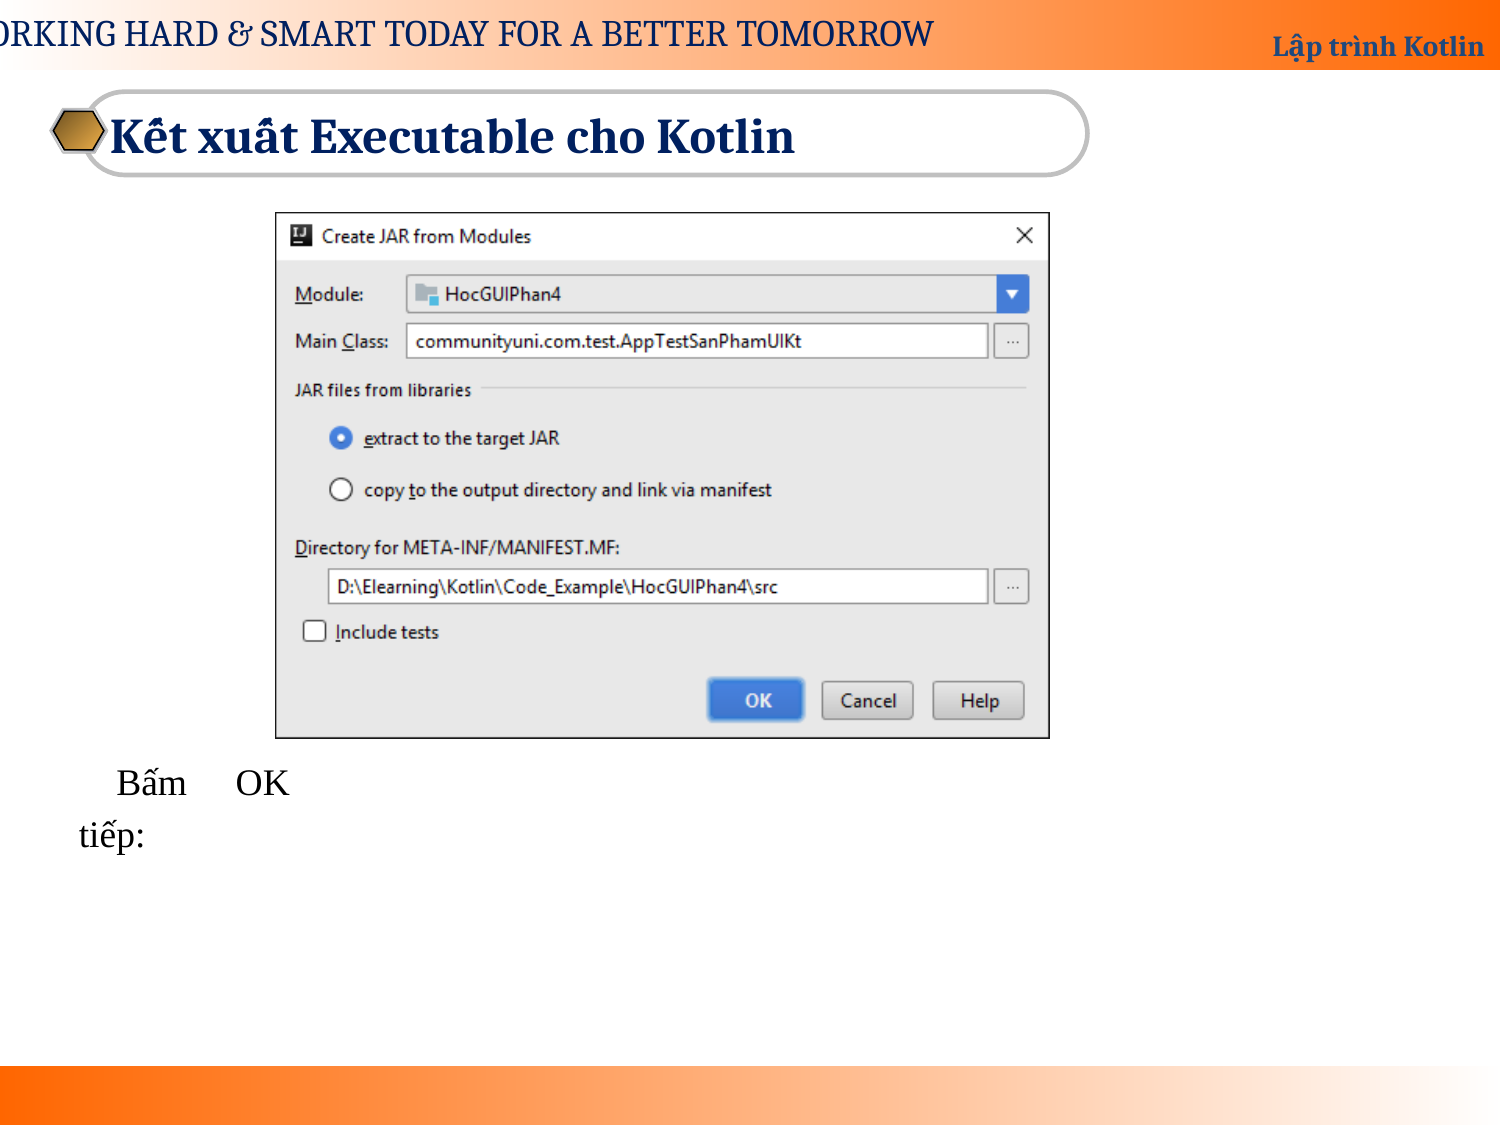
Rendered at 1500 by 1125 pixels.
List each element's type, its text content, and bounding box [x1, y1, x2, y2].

picture [274, 212, 1051, 740]
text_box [49, 91, 1088, 176]
text_box Bấm OK tiếp: [63, 743, 305, 811]
